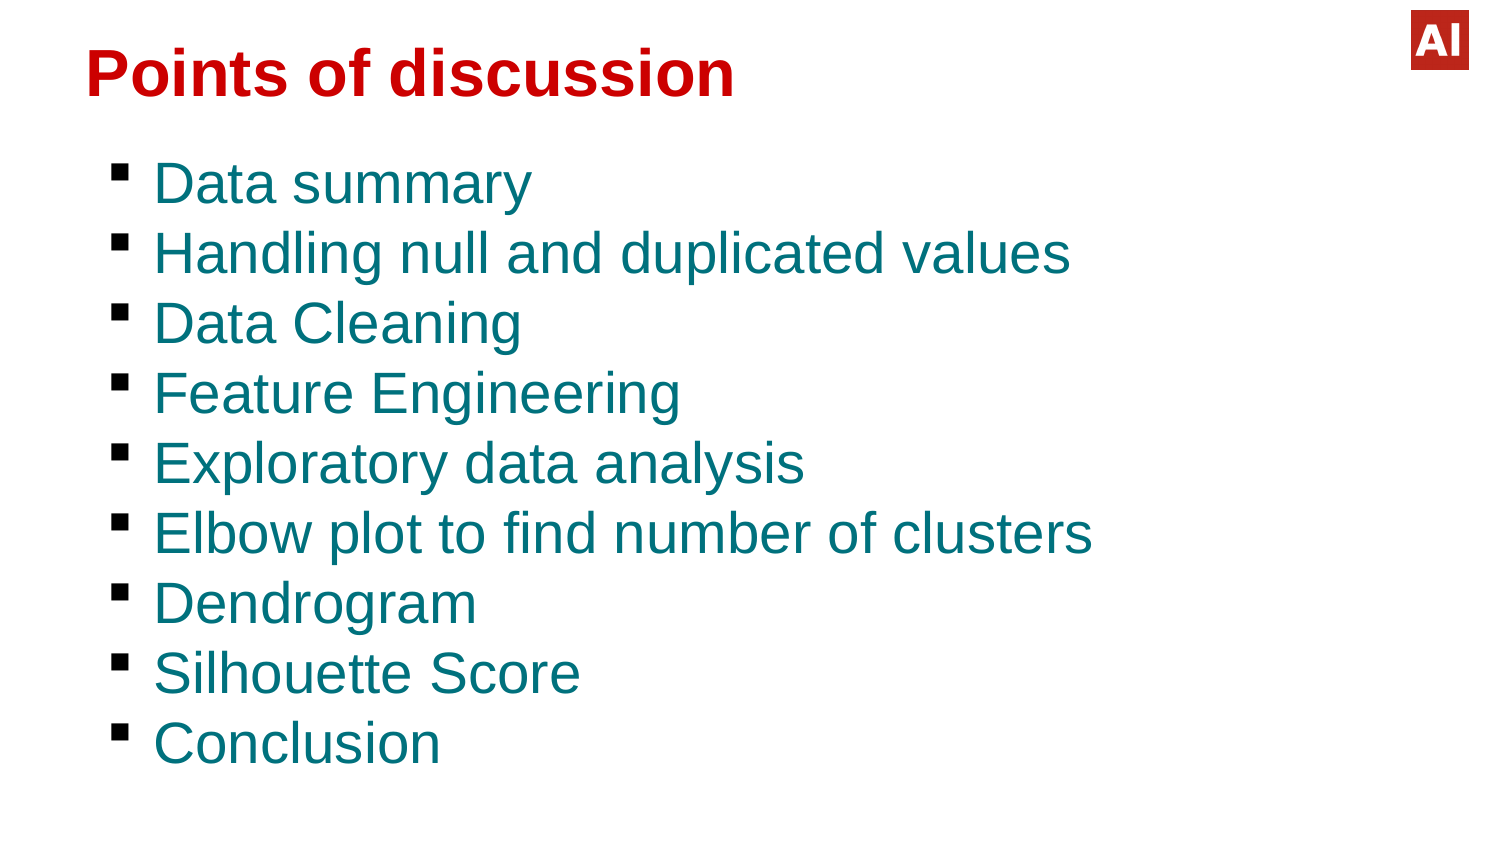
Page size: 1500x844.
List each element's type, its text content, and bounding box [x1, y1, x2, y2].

text_box Points of discussion [70, 22, 1263, 117]
text_box Data summary Handling null and duplicated values Data Cleaning Feature Engineering Exploratory data analysis Elbow plot to find number of clusters Dendrogram Silhouette Score Conclusion [91, 137, 1409, 783]
picture [1411, 10, 1469, 70]
